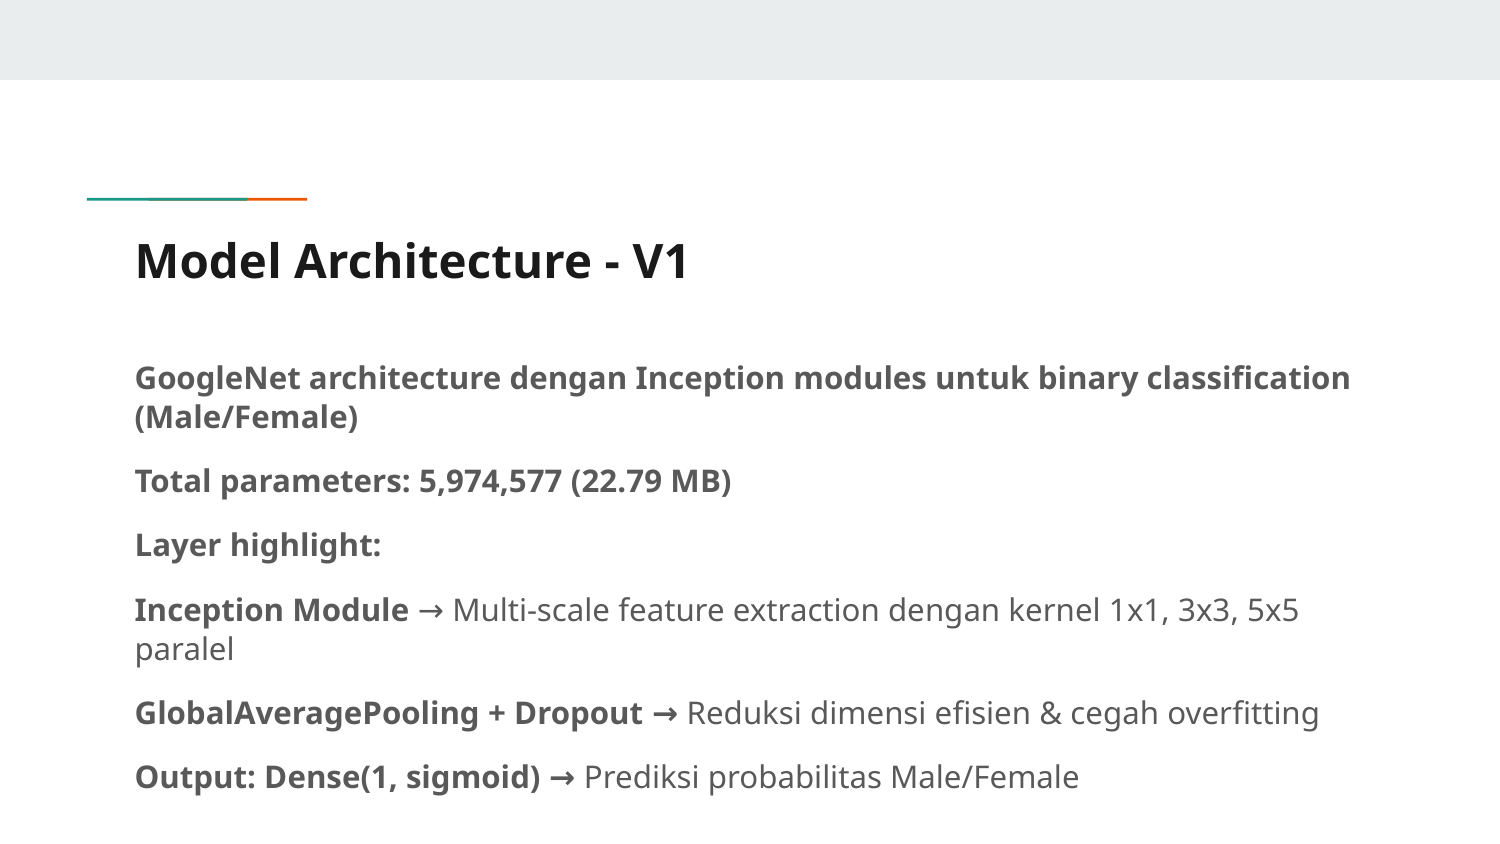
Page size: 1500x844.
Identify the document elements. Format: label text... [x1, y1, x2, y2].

list GoogleNet architecture dengan Inception modules untuk binary classification (Male/Female) Total parameters: 5,974,577 (22.79 MB) Layer highlight: Inception Module → Multi-scale feature extraction dengan kernel 1x1, 3x3, 5x5 paralel GlobalAveragePooling + Dropout → Reduksi dimensi efisien & cegah overfitting Output: Dense(1, sigmoid) → Prediksi probabilitas Male/Female [119, 341, 1381, 712]
title Model Architecture - V1 [119, 216, 1381, 305]
